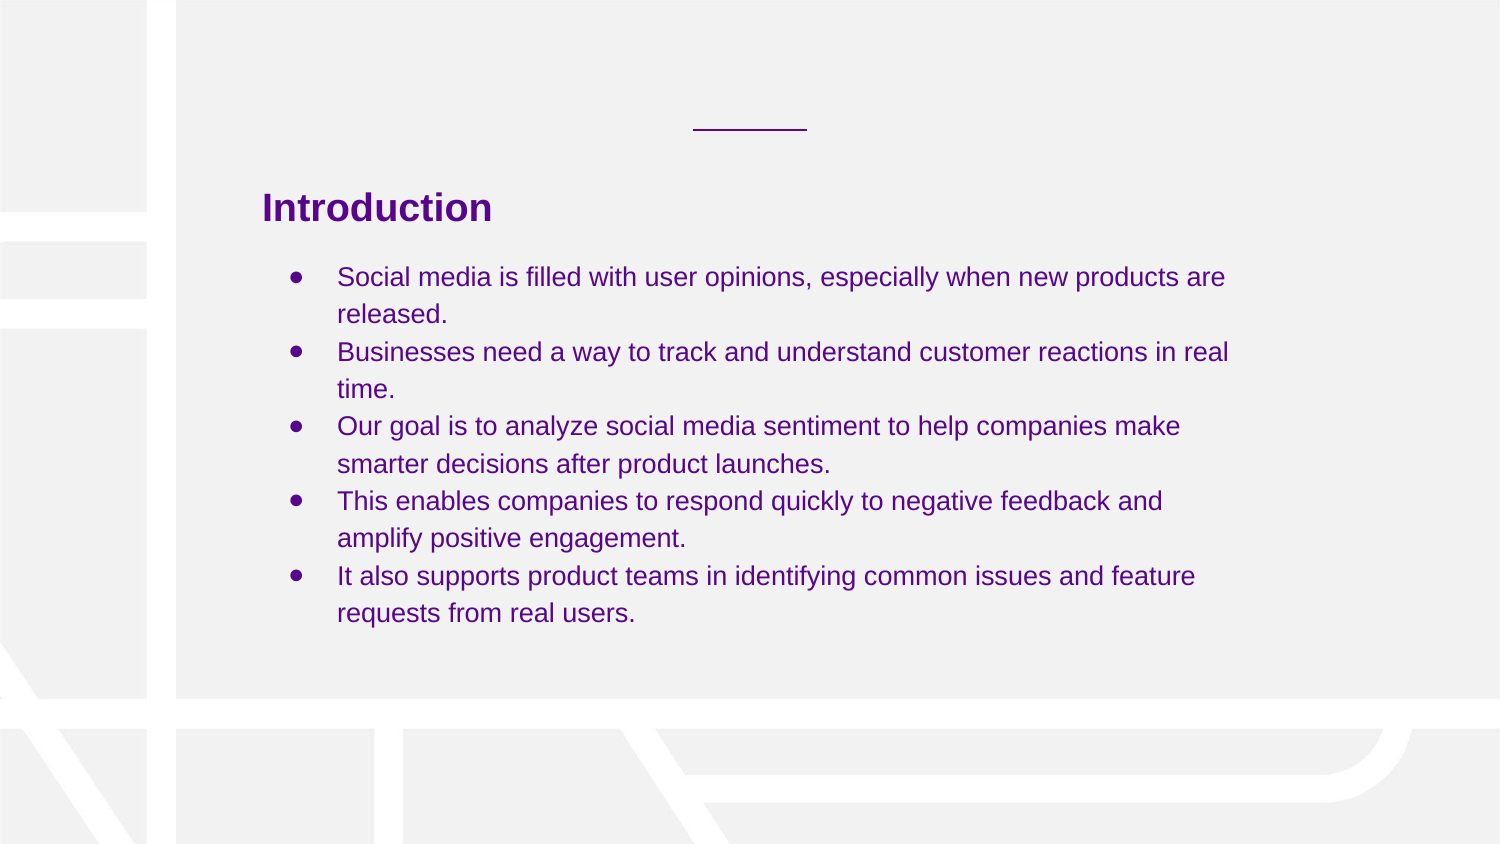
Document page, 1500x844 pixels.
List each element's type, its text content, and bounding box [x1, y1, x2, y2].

picture [0, 0, 1500, 844]
title Introduction Social media is filled with user opinions, especially when new products are released. Businesses need a way to track and understand customer reactions in real time. Our goal is to analyze social media sentiment to help companies make smarter decisions after product launches. This enables companies to respond quickly to negative feedback and amplify positive engagement. It also supports product teams in identifying common issues and feature requests from real users. [247, 519, 1253, 788]
